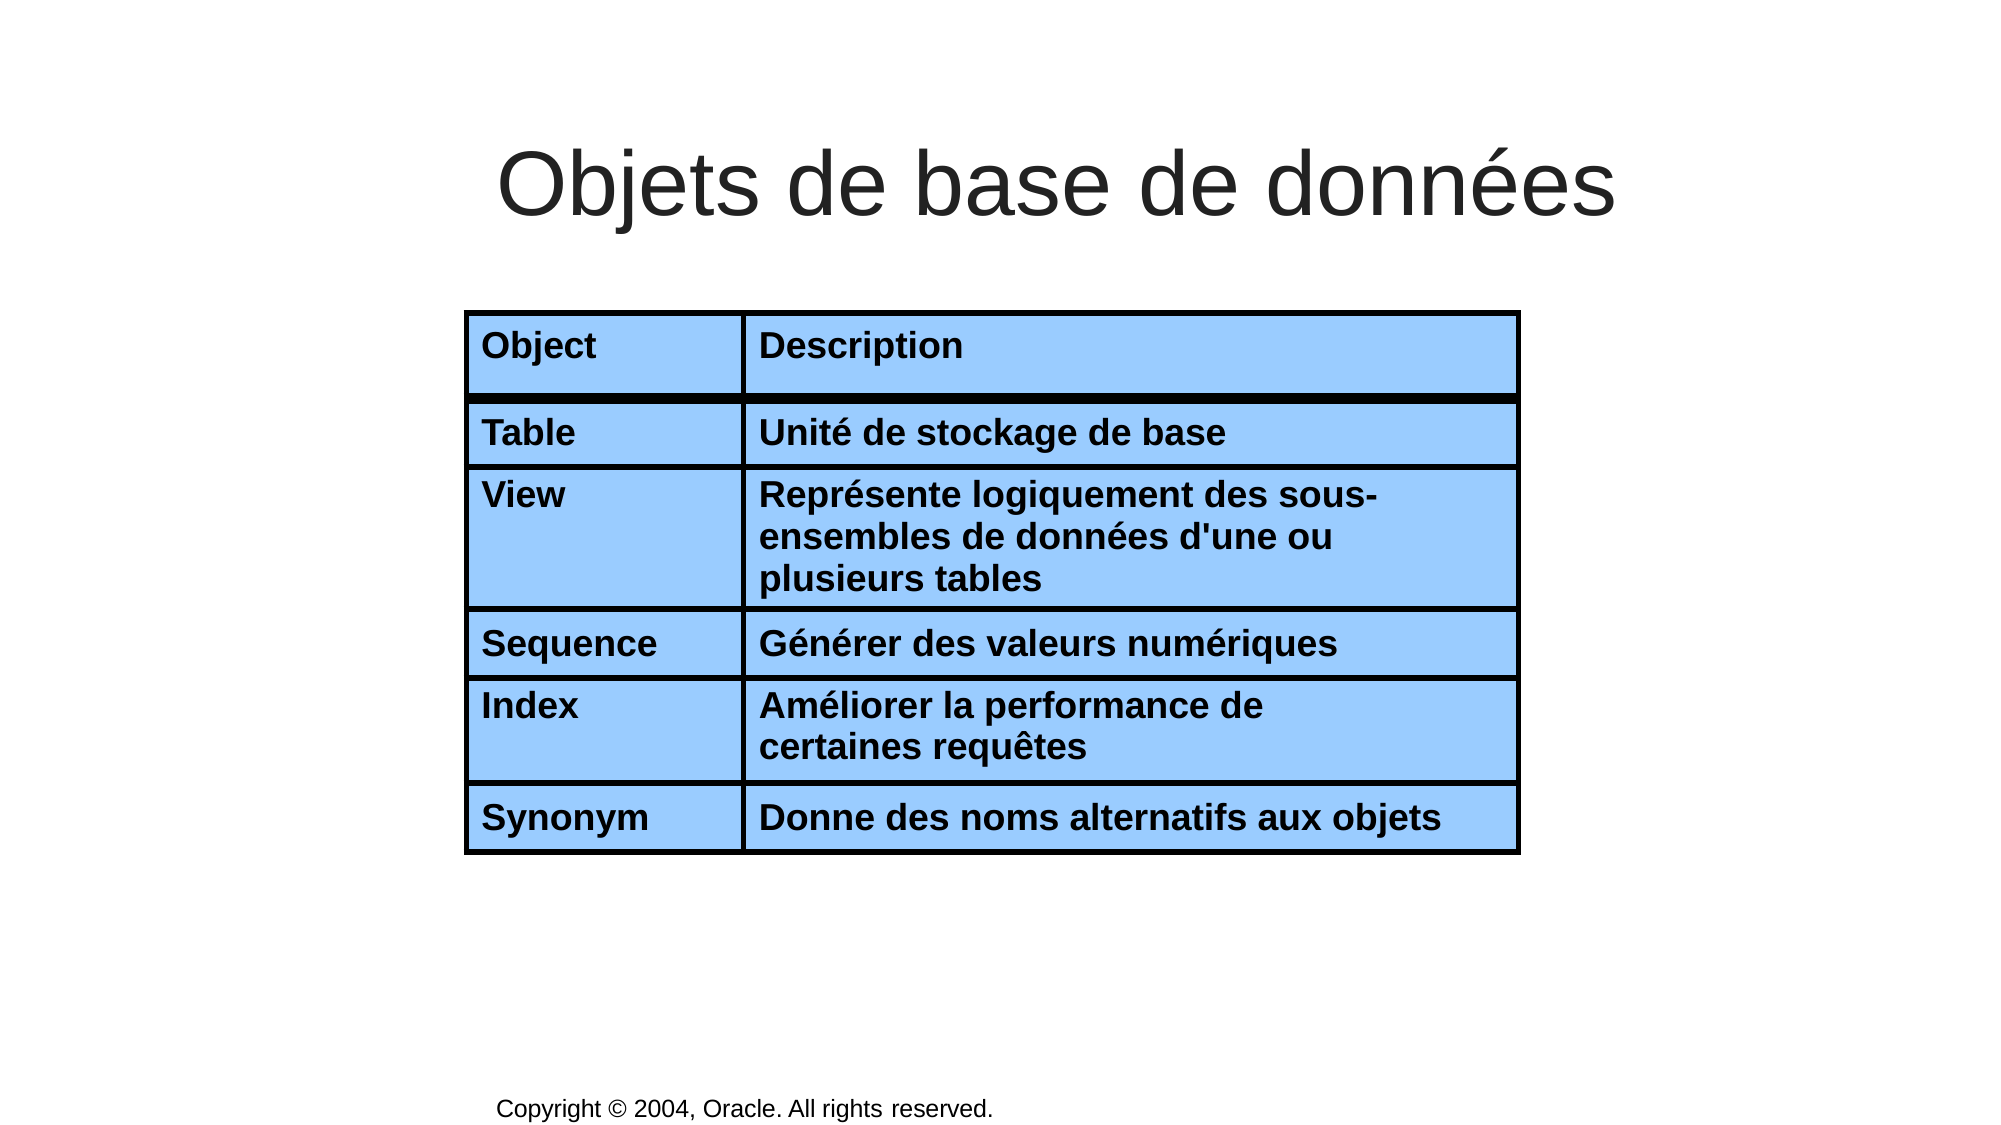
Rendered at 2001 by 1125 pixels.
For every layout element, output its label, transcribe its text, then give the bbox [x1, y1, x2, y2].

table_cell Synonym [469, 786, 741, 849]
table_cell Sequence [469, 612, 741, 675]
table_cell View [469, 470, 741, 606]
table_cell Donne des noms alternatifs aux objets [746, 786, 1516, 849]
table_cell Table [469, 404, 741, 464]
table_header Description [746, 316, 1516, 393]
table_cell Représente logiquement des sous-ensembles de données d'une ou plusieurs tables [746, 470, 1516, 606]
title Objets de base de données [494, 12, 1757, 235]
table_cell Générer des valeurs numériques [746, 612, 1516, 675]
text_box Copyright © 2004, Oracle. All rights reserved. [494, 1092, 1008, 1123]
table_cell Unité de stockage de base [746, 404, 1516, 464]
table_header Object [469, 316, 741, 393]
table_cell Index [469, 681, 741, 780]
table_cell Améliorer la performance de certaines requêtes [746, 681, 1516, 780]
